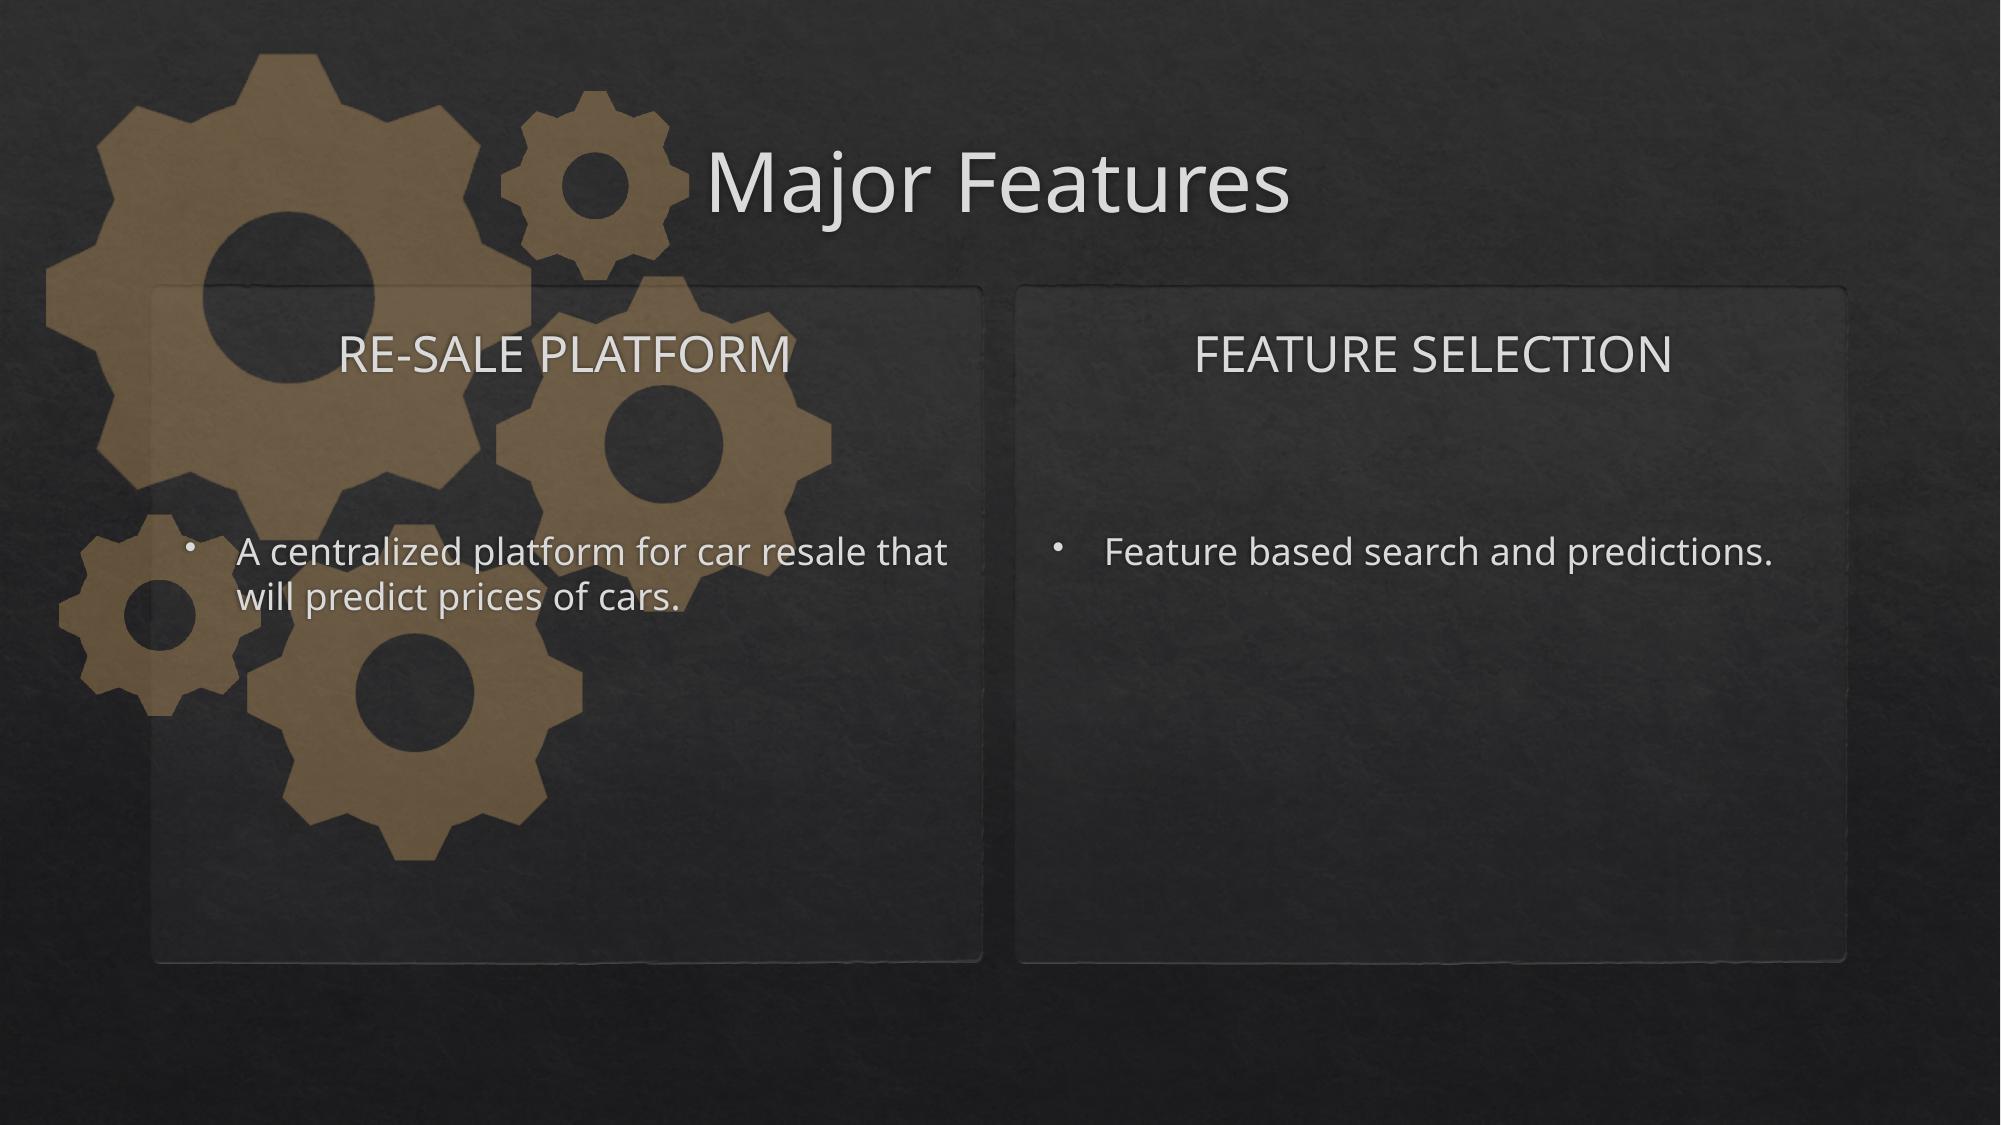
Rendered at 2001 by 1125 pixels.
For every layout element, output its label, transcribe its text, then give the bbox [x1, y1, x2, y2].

list A centralized platform for car resale that will predict prices of cars. [165, 390, 965, 950]
list Feature based search and predictions. [1032, 390, 1836, 950]
list RE-SALE PLATFORM [165, 301, 965, 387]
picture [17, 12, 985, 965]
list FEATURE SELECTION [1032, 301, 1836, 388]
title Major Features [149, 99, 1849, 260]
picture [1013, 284, 1849, 965]
